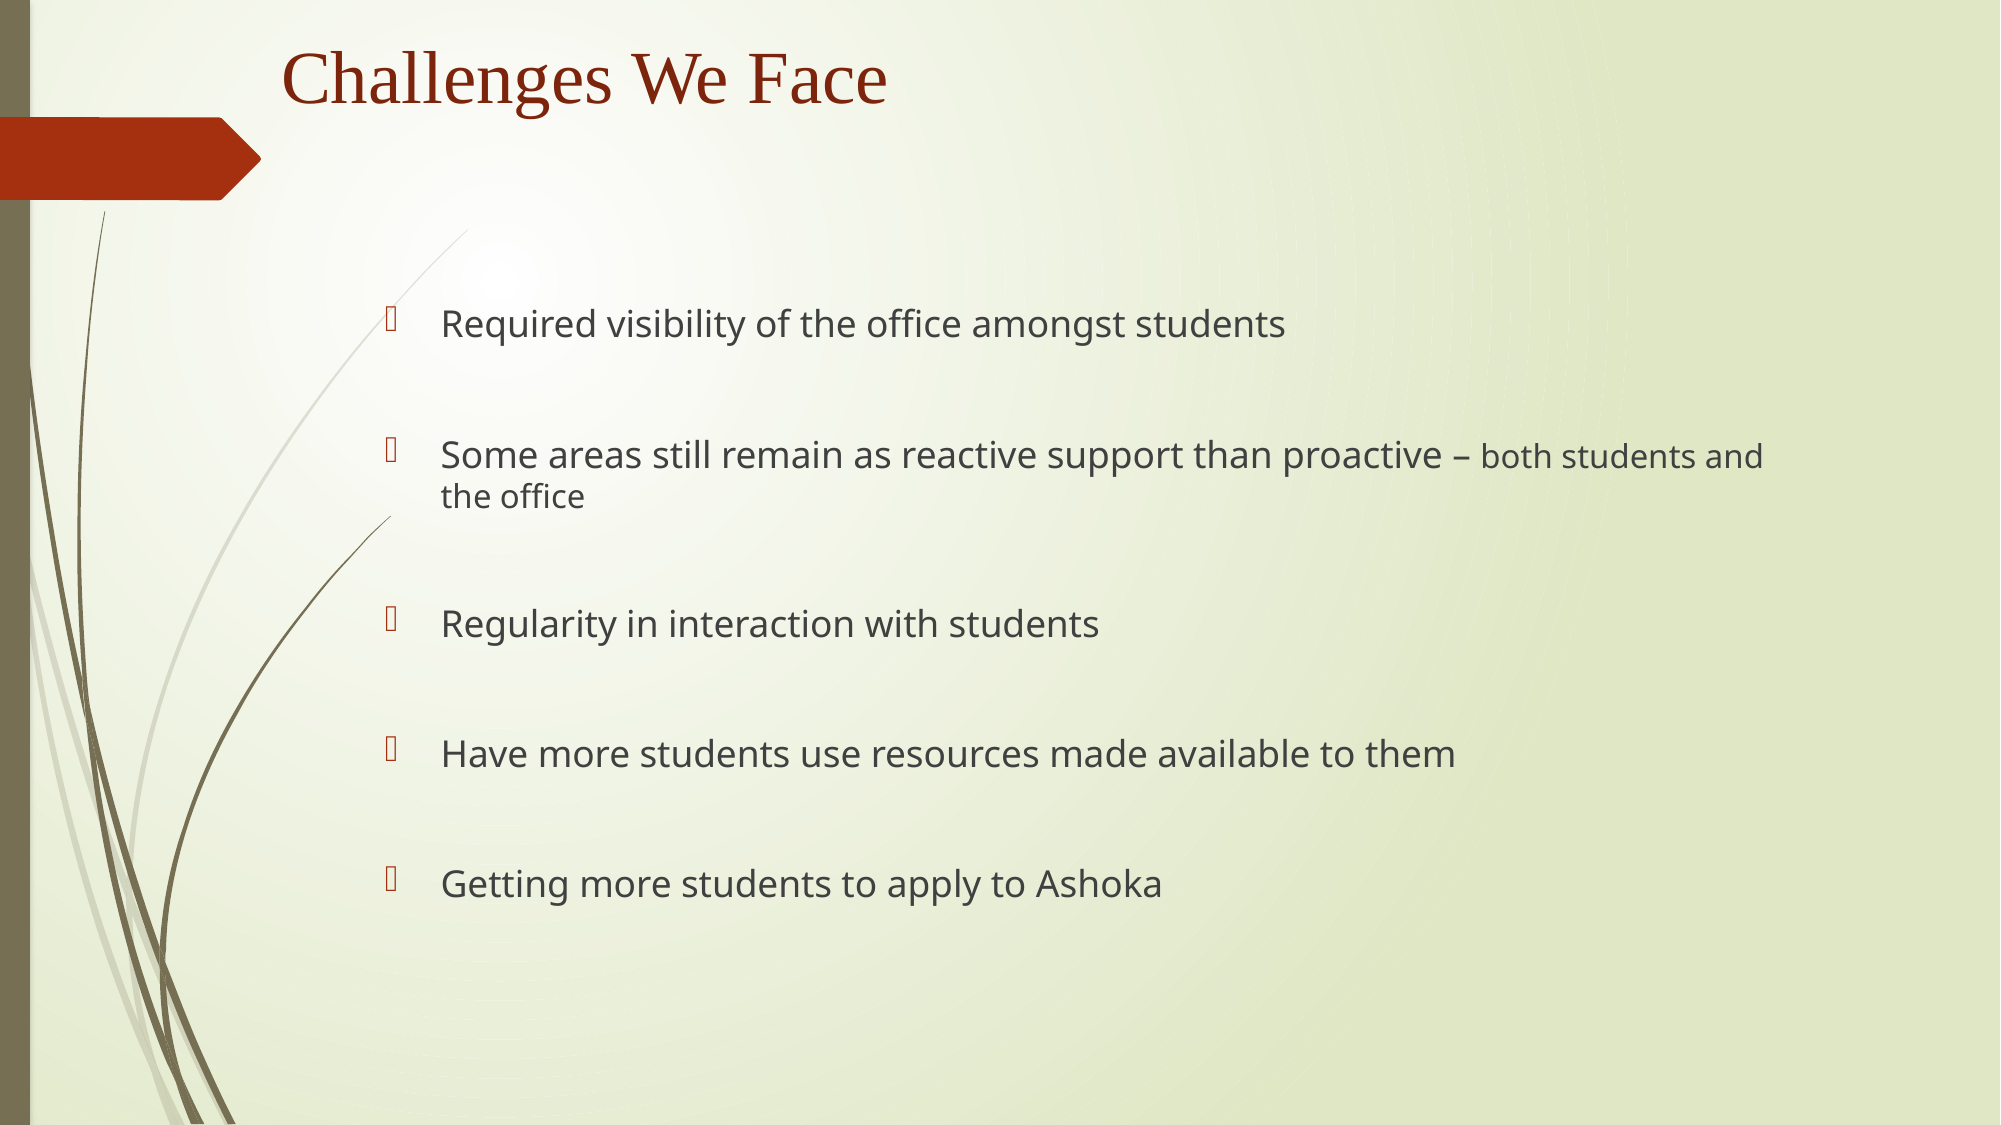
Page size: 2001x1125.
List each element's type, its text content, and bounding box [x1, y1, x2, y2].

list Required visibility of the office amongst students Some areas still remain as reactive support than proactive – both students and the office Regularity in interaction with students Have more students use resources made available to them Getting more students to apply to Ashoka [369, 293, 1833, 913]
title Challenges We Face [265, 20, 1728, 231]
